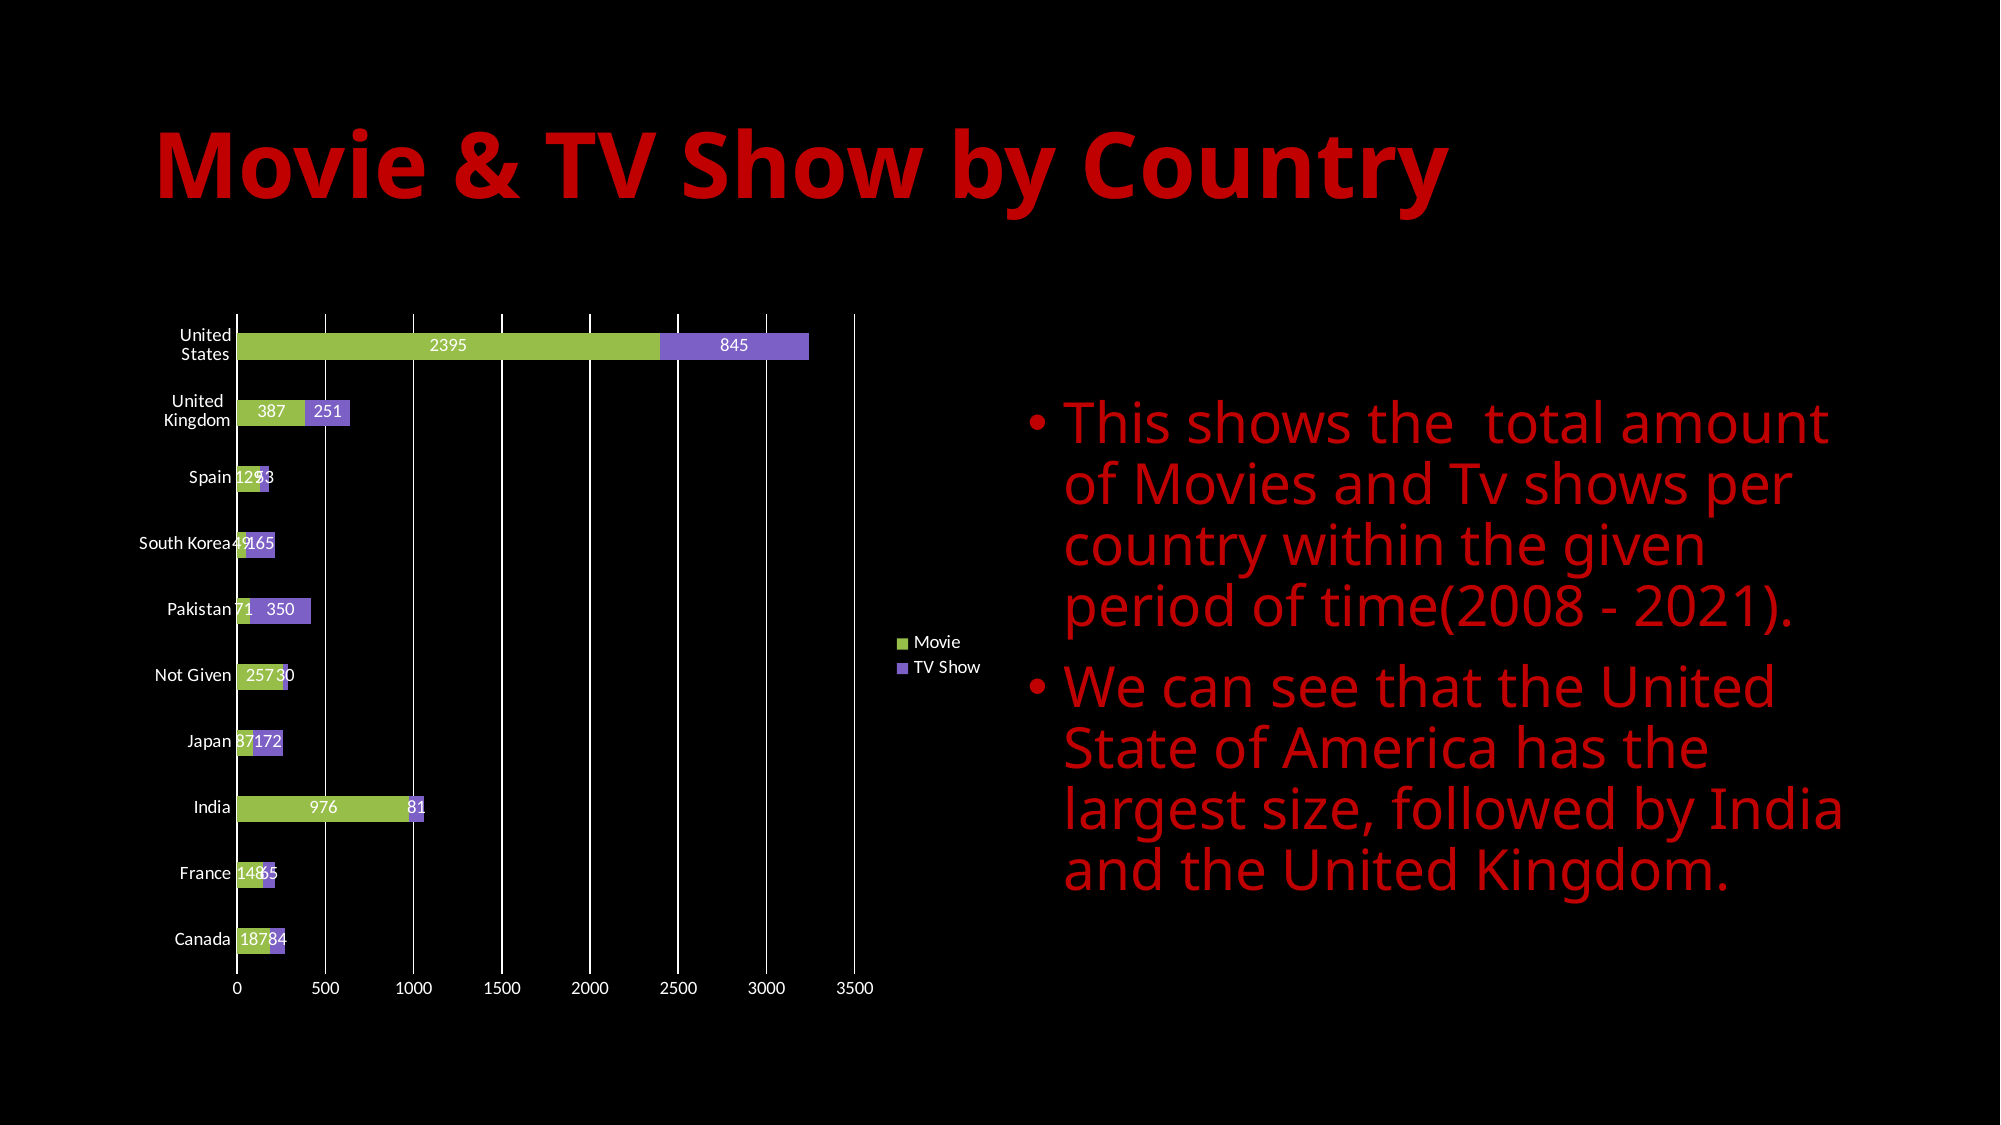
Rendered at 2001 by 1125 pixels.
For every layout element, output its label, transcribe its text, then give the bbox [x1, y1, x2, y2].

list This shows the total amount of Movies and Tv shows per country within the given period of time(2008 - 2021). We can see that the United State of America has the largest size, followed by India and the United Kingdom. [1012, 299, 1863, 1014]
chart [137, 299, 1000, 1014]
title Movie & TV Show by Country [137, 59, 1863, 278]
